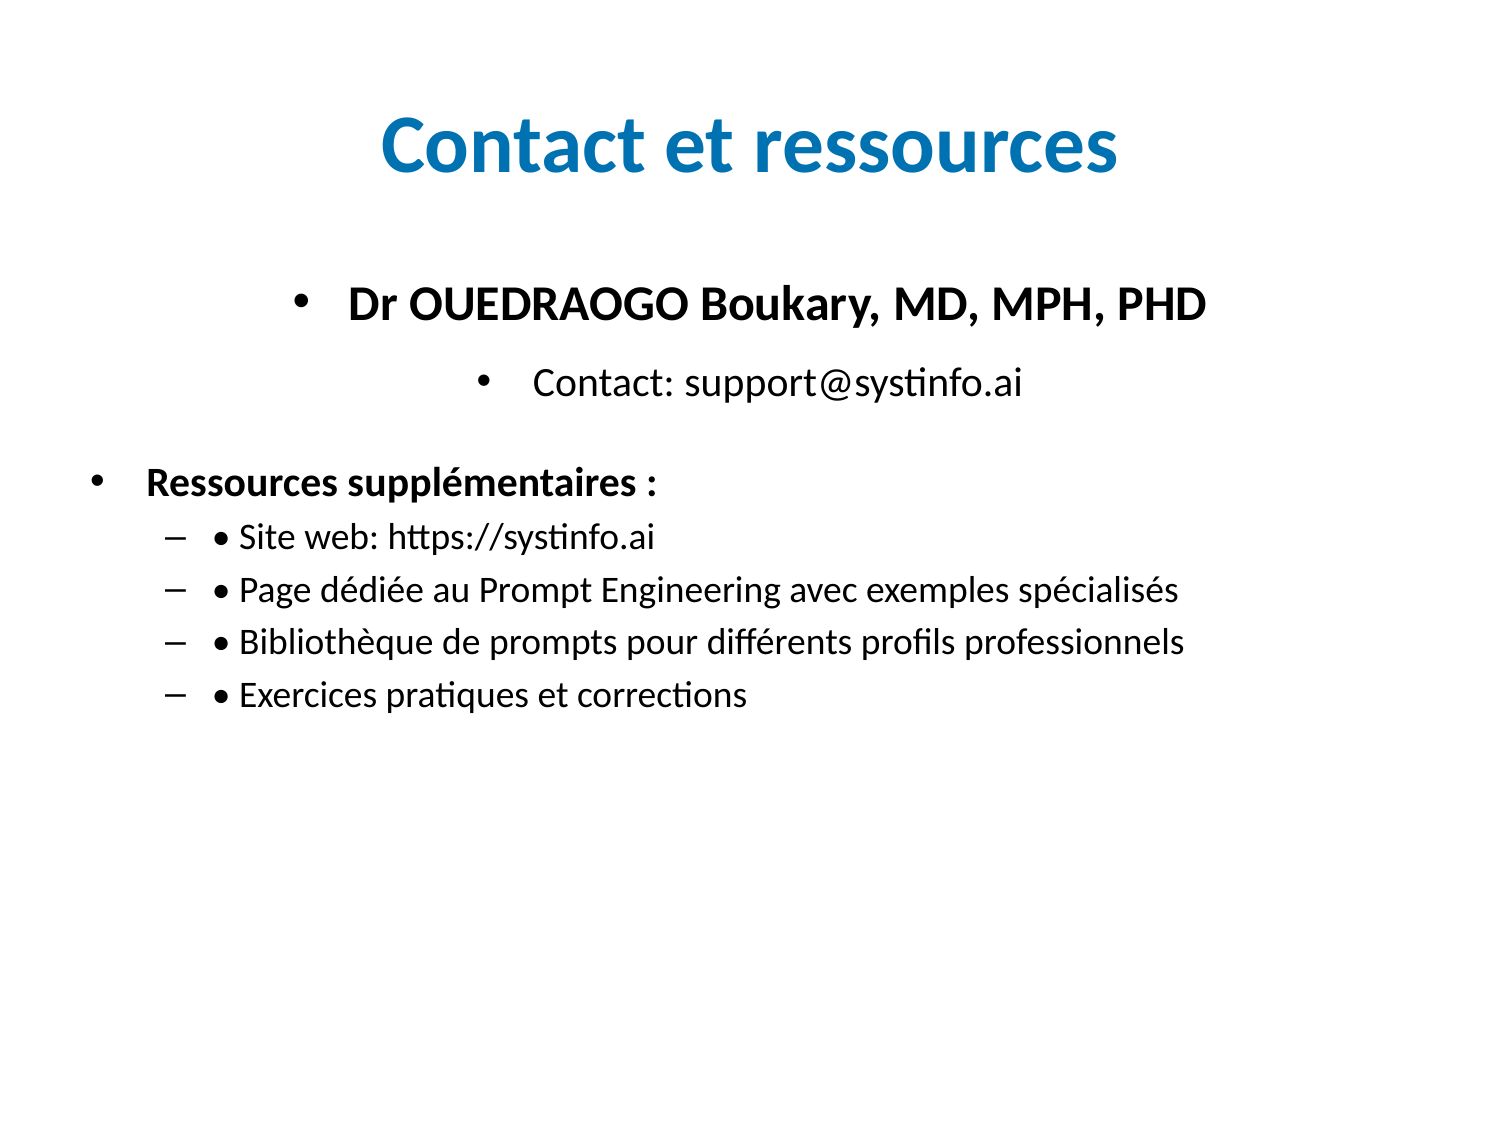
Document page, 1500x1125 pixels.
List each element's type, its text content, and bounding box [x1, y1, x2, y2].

title Contact et ressources [75, 45, 1425, 233]
list Dr OUEDRAOGO Boukary, MD, MPH, PHD Contact: support@systinfo.ai Ressources supplémentaires : • Site web: https://systinfo.ai • Page dédiée au Prompt Engineering avec exemples spécialisés • Bibliothèque de prompts pour différents profils professionnels • Exercices pratiques et corrections [75, 262, 1425, 1005]
